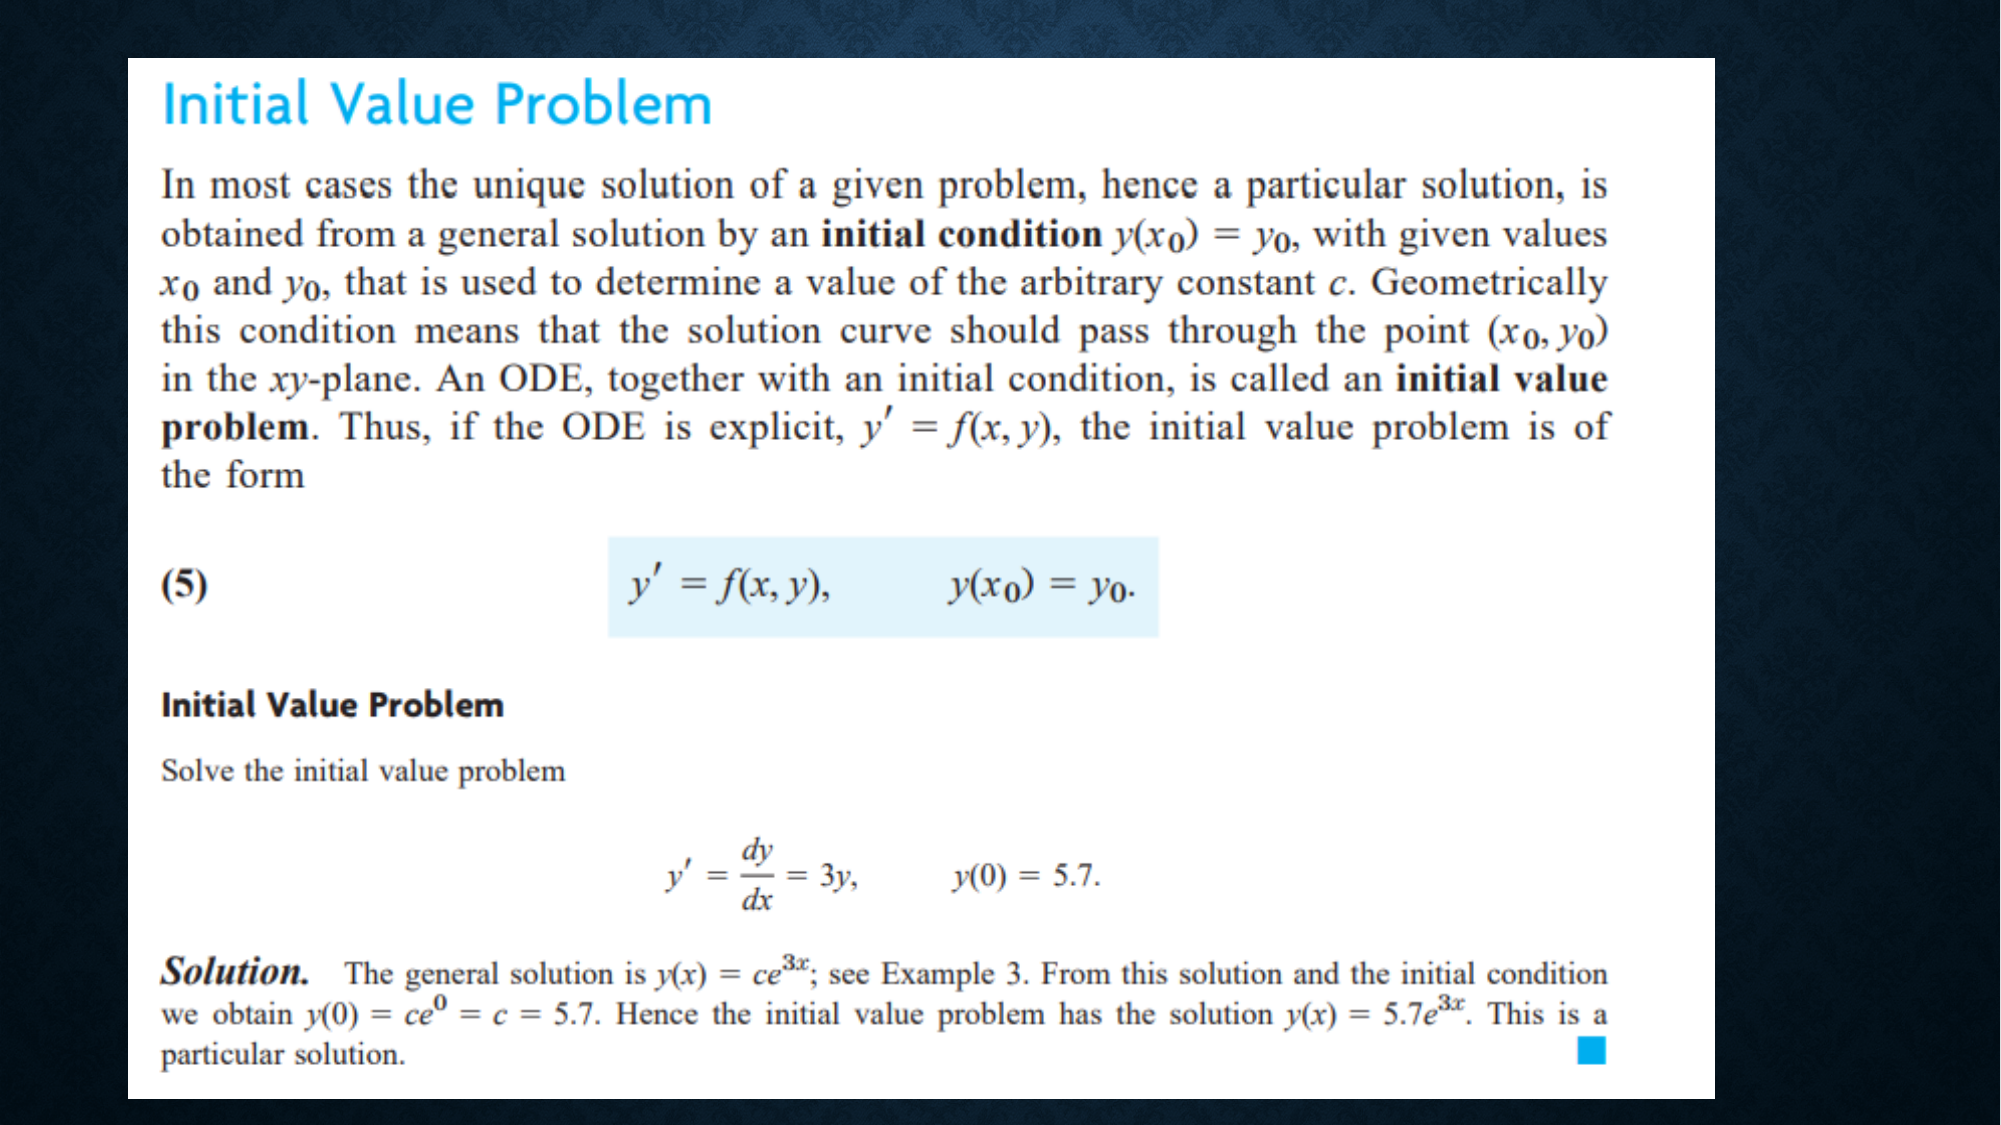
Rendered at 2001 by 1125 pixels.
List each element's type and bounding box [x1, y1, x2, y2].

picture [128, 57, 1716, 1099]
